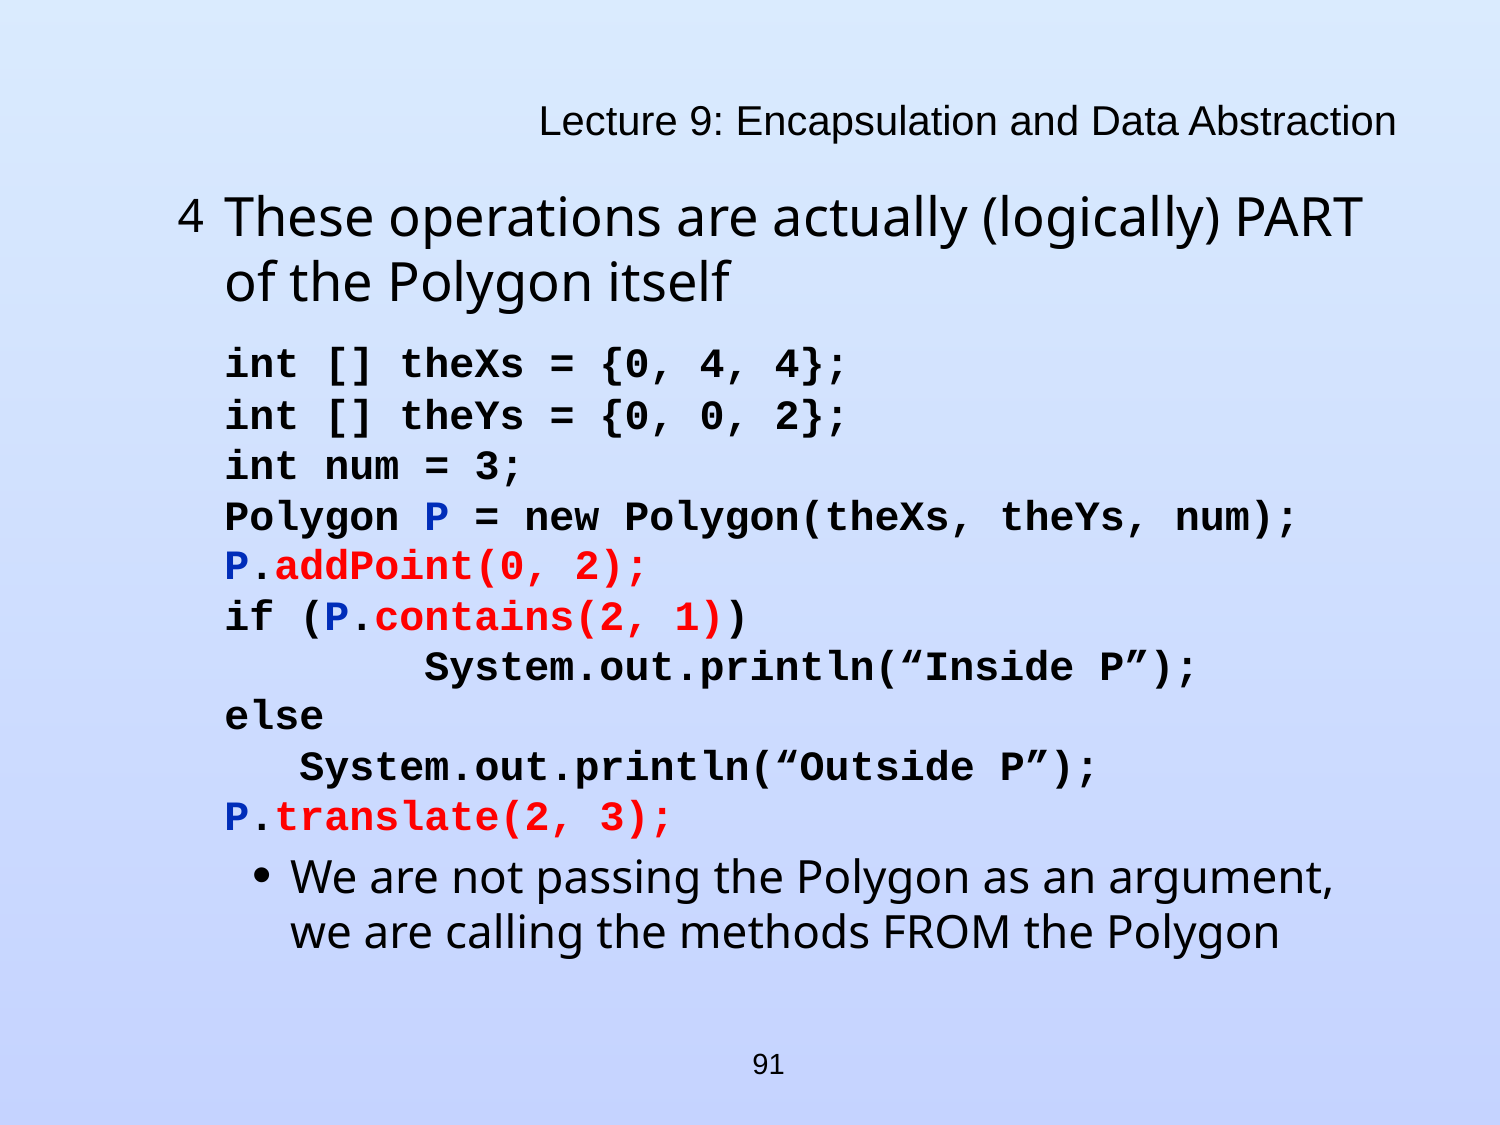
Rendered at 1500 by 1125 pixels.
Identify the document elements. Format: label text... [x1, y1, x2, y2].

slide_number 91 [612, 1024, 926, 1101]
list These operations are actually (logically) PART of the Polygon itself int [] theXs = {0, 4, 4}; int [] theYs = {0, 0, 2}; int num = 3; Polygon P = new Polygon(theXs, theYs, num); P.addPoint(0, 2); if (P.contains(2, 1)) System.out.println(“Inside P”); else System.out.println(“Outside P”); P.translate(2, 3); We are not passing the Polygon as an argument, we are calling the methods FROM the Polygon [87, 174, 1413, 1000]
title Lecture 9: Encapsulation and Data Abstraction [87, 99, 1413, 150]
